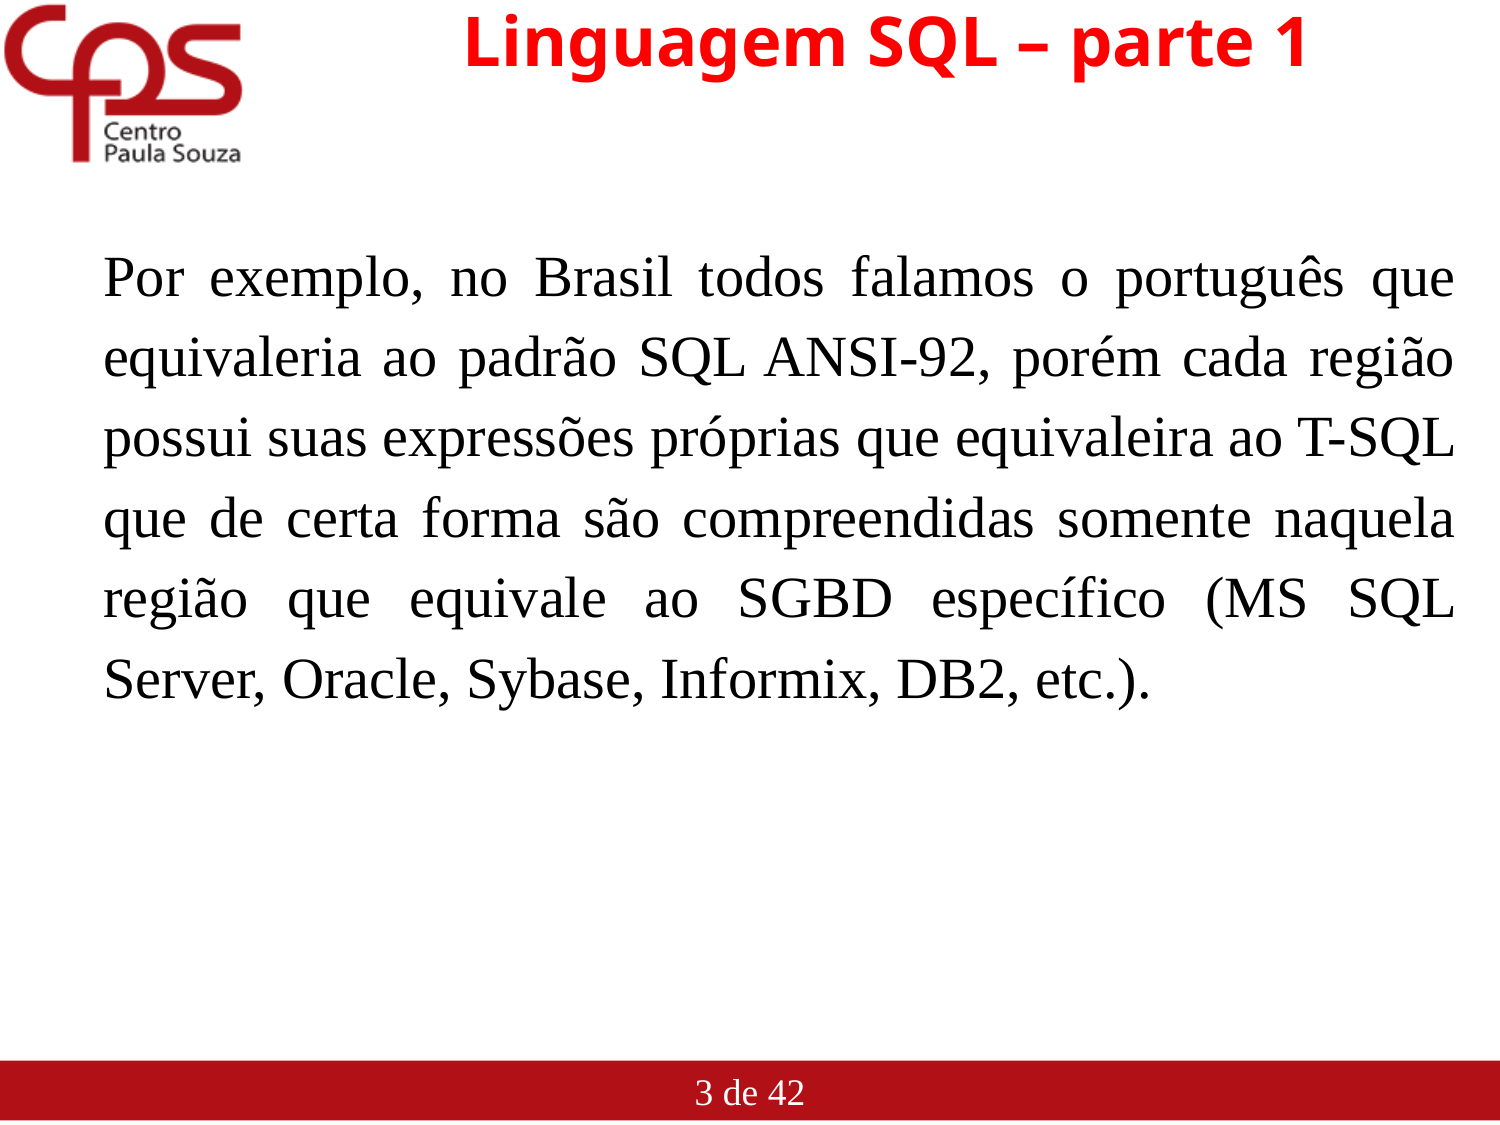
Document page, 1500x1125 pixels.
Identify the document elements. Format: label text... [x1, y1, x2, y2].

title Linguagem SQL – parte 1 [277, 0, 1499, 101]
picture [0, 0, 250, 177]
text_box Por exemplo, no Brasil todos falamos o português que equivaleria ao padrão SQL ANSI-92, porém cada região possui suas expressões próprias que equivaleira ao T-SQL que de certa forma são compreendidas somente naquela região que equivale ao SGBD específico (MS SQL Server, Oracle, Sybase, Informix, DB2, etc.). [88, 219, 1471, 718]
